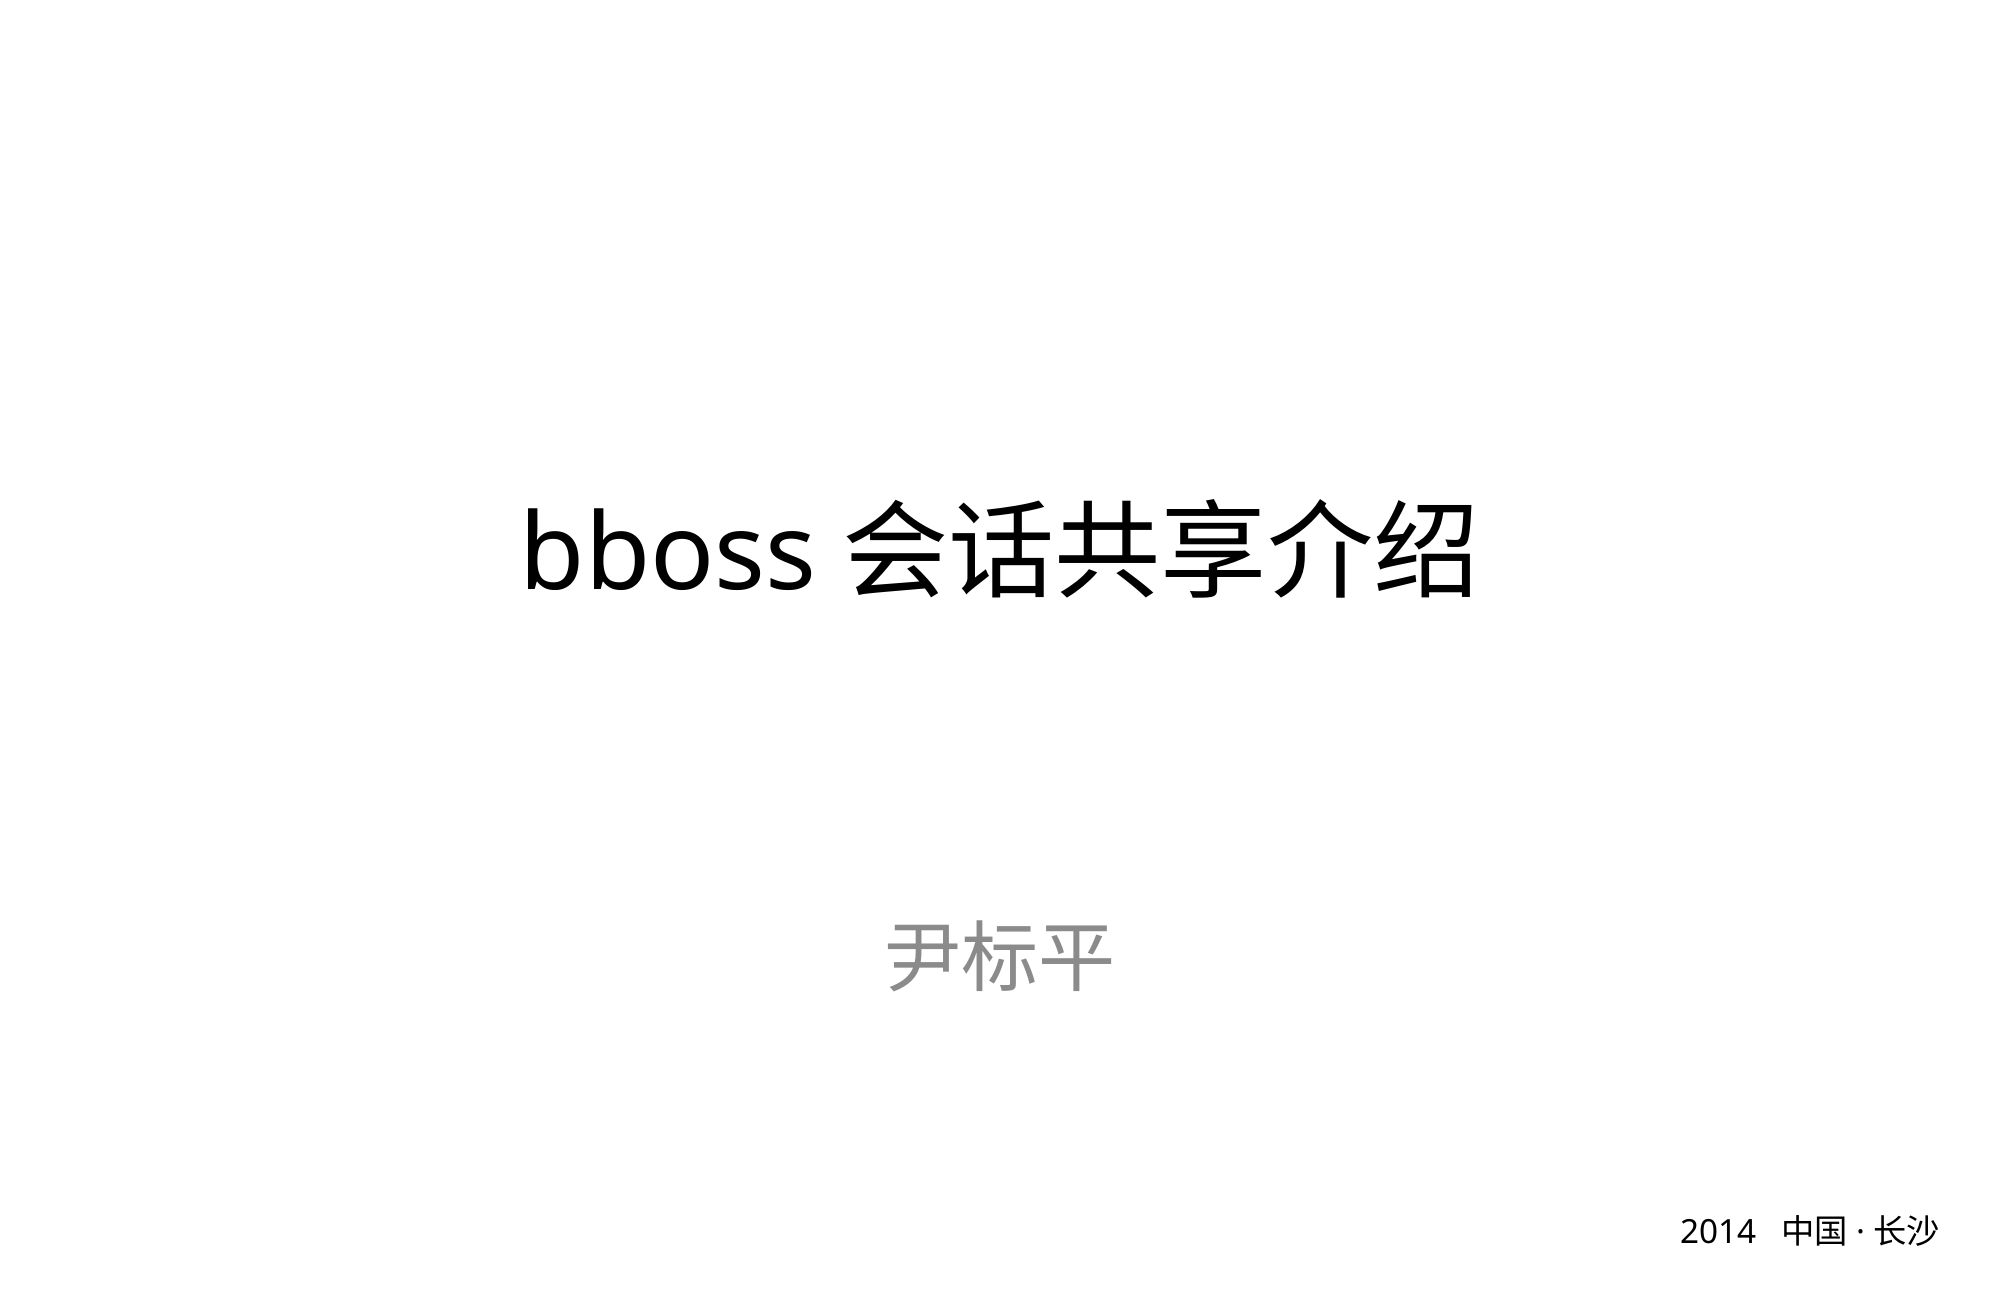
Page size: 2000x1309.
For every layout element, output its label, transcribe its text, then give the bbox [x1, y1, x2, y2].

subtitle 尹标平 [299, 741, 1700, 1076]
title bboss会话共享介绍 [150, 406, 1850, 687]
text_box 2014 中国·长沙 [1299, 1183, 1957, 1259]
